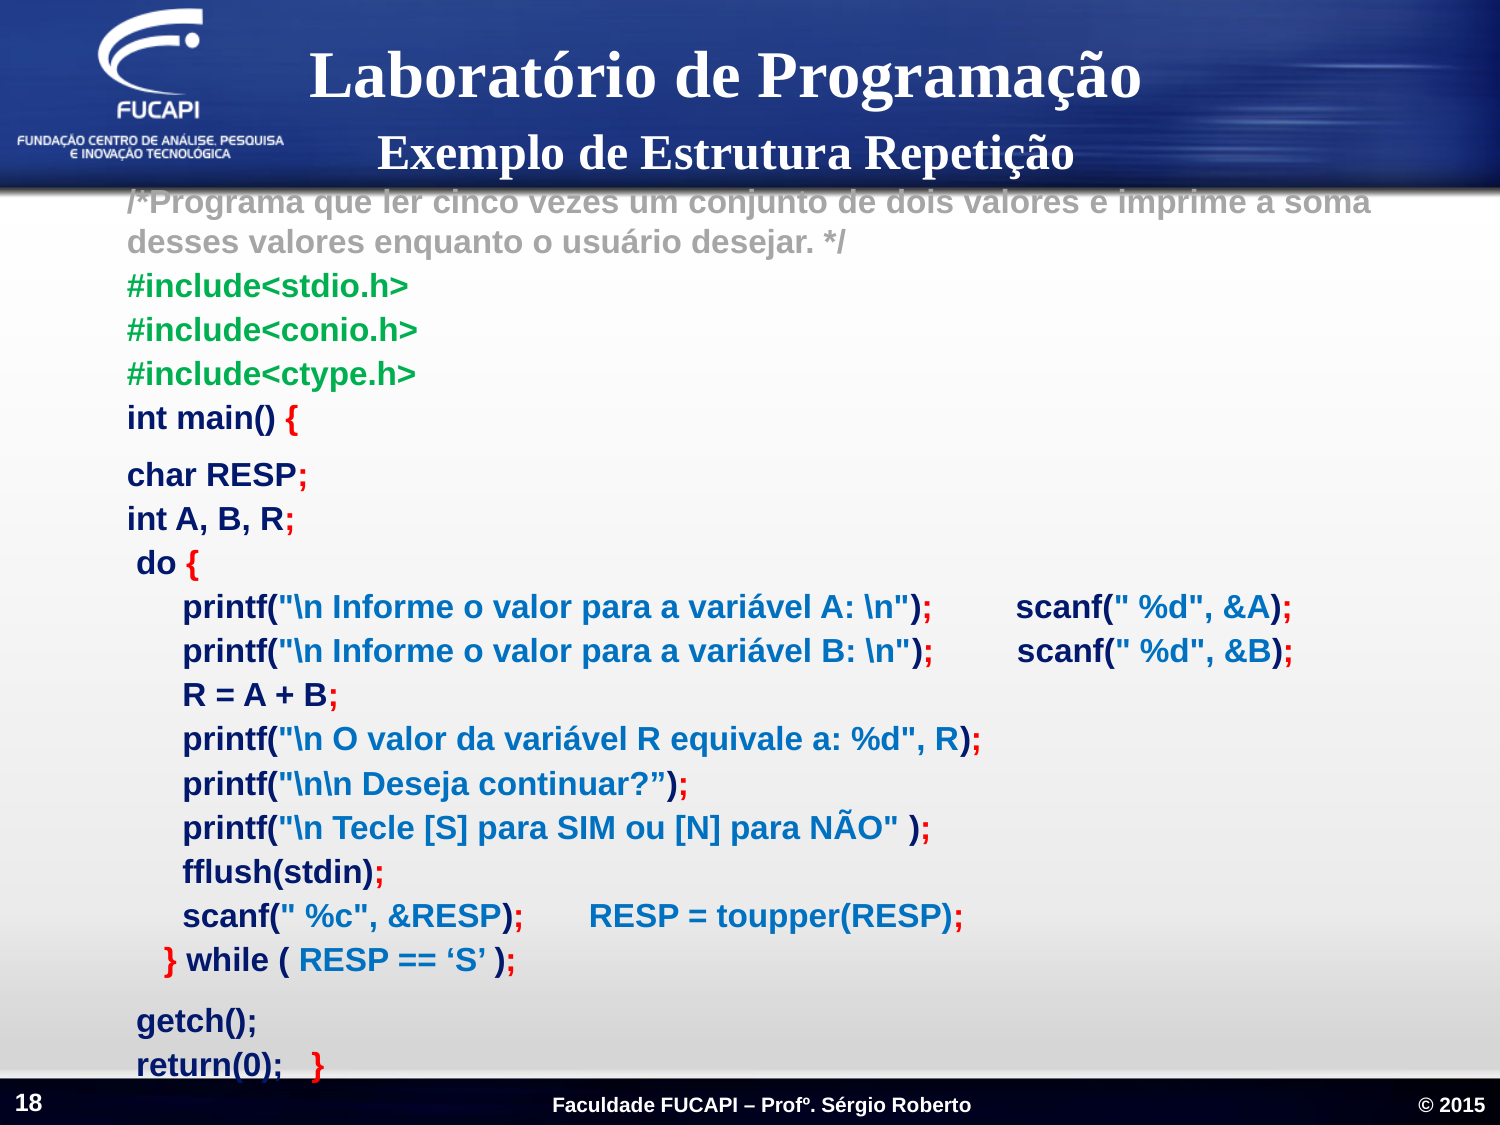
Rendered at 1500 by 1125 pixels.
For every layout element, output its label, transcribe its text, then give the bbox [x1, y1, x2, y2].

text_box Laboratório de Programação [163, 23, 1289, 117]
text_box Exemplo de Estrutura Repetição [163, 117, 1289, 182]
picture [0, 0, 1500, 1125]
list /*Programa que ler cinco vezes um conjunto de dois valores e imprime a soma desses valores enquanto o usuário desejar. */ #include<stdio.h> #include<conio.h> #include<ctype.h> int main() { char RESP; int A, B, R; do { printf("\n Informe o valor para a variável A: \n"); scanf(" %d", &A); printf("\n Informe o valor para a variável B: \n"); scanf(" %d", &B); R = A + B; printf("\n O valor da variável R equivale a: %d", R); printf("\n\n Deseja continuar?”); printf("\n Tecle [S] para SIM ou [N] para NÃO" ); fflush(stdin); scanf(" %c", &RESP); RESP = toupper(RESP); } while ( RESP == ‘S’ ); getch(); return(0); } [111, 172, 1389, 1071]
